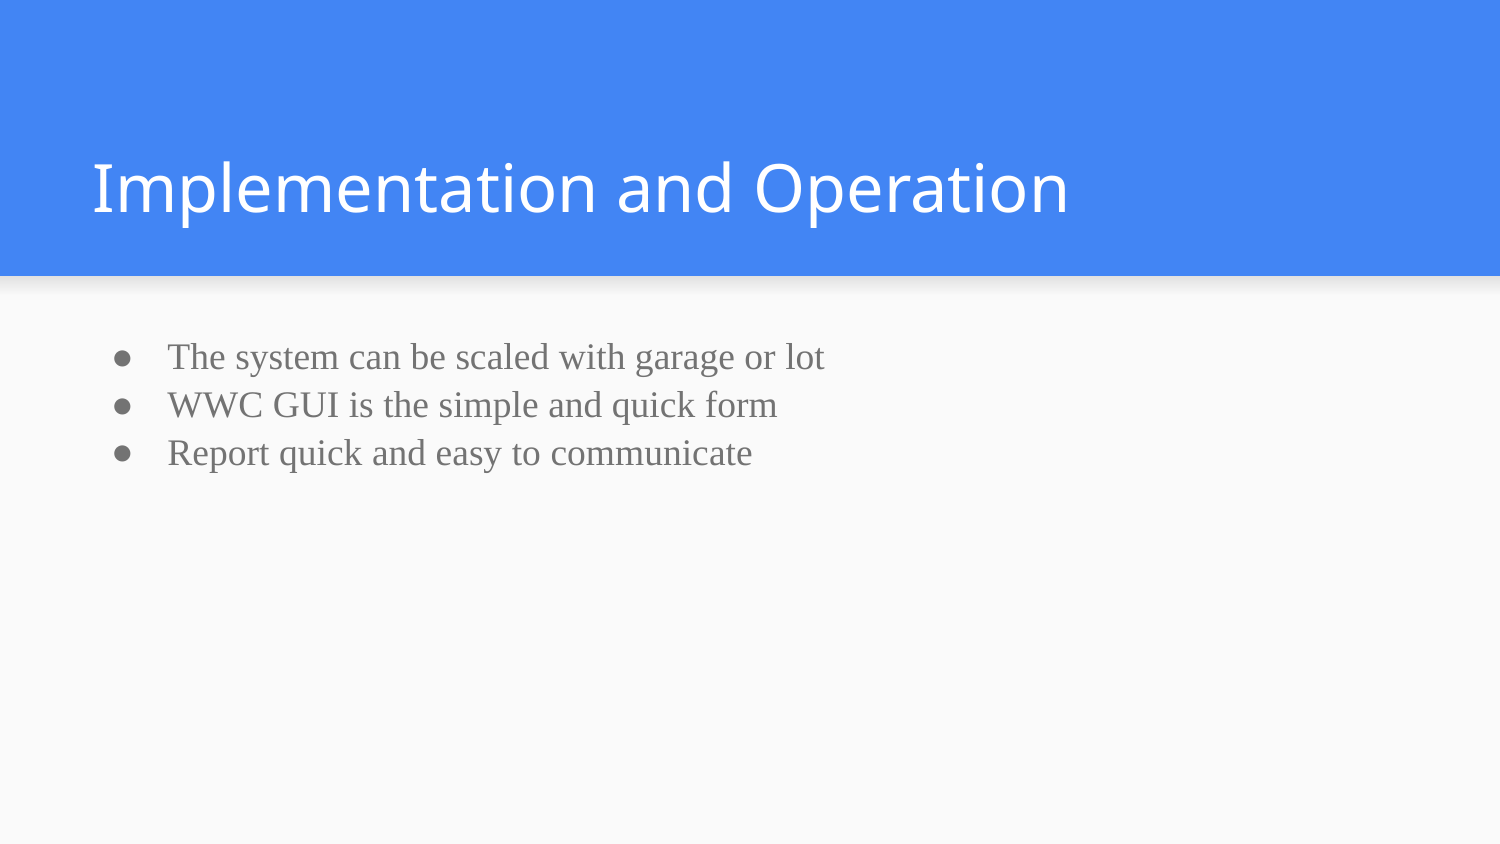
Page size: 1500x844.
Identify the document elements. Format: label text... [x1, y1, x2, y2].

list The system can be scaled with garage or lot WWC GUI is the simple and quick form Report quick and easy to communicate [77, 314, 1427, 760]
title Implementation and Operation [77, 121, 1427, 248]
